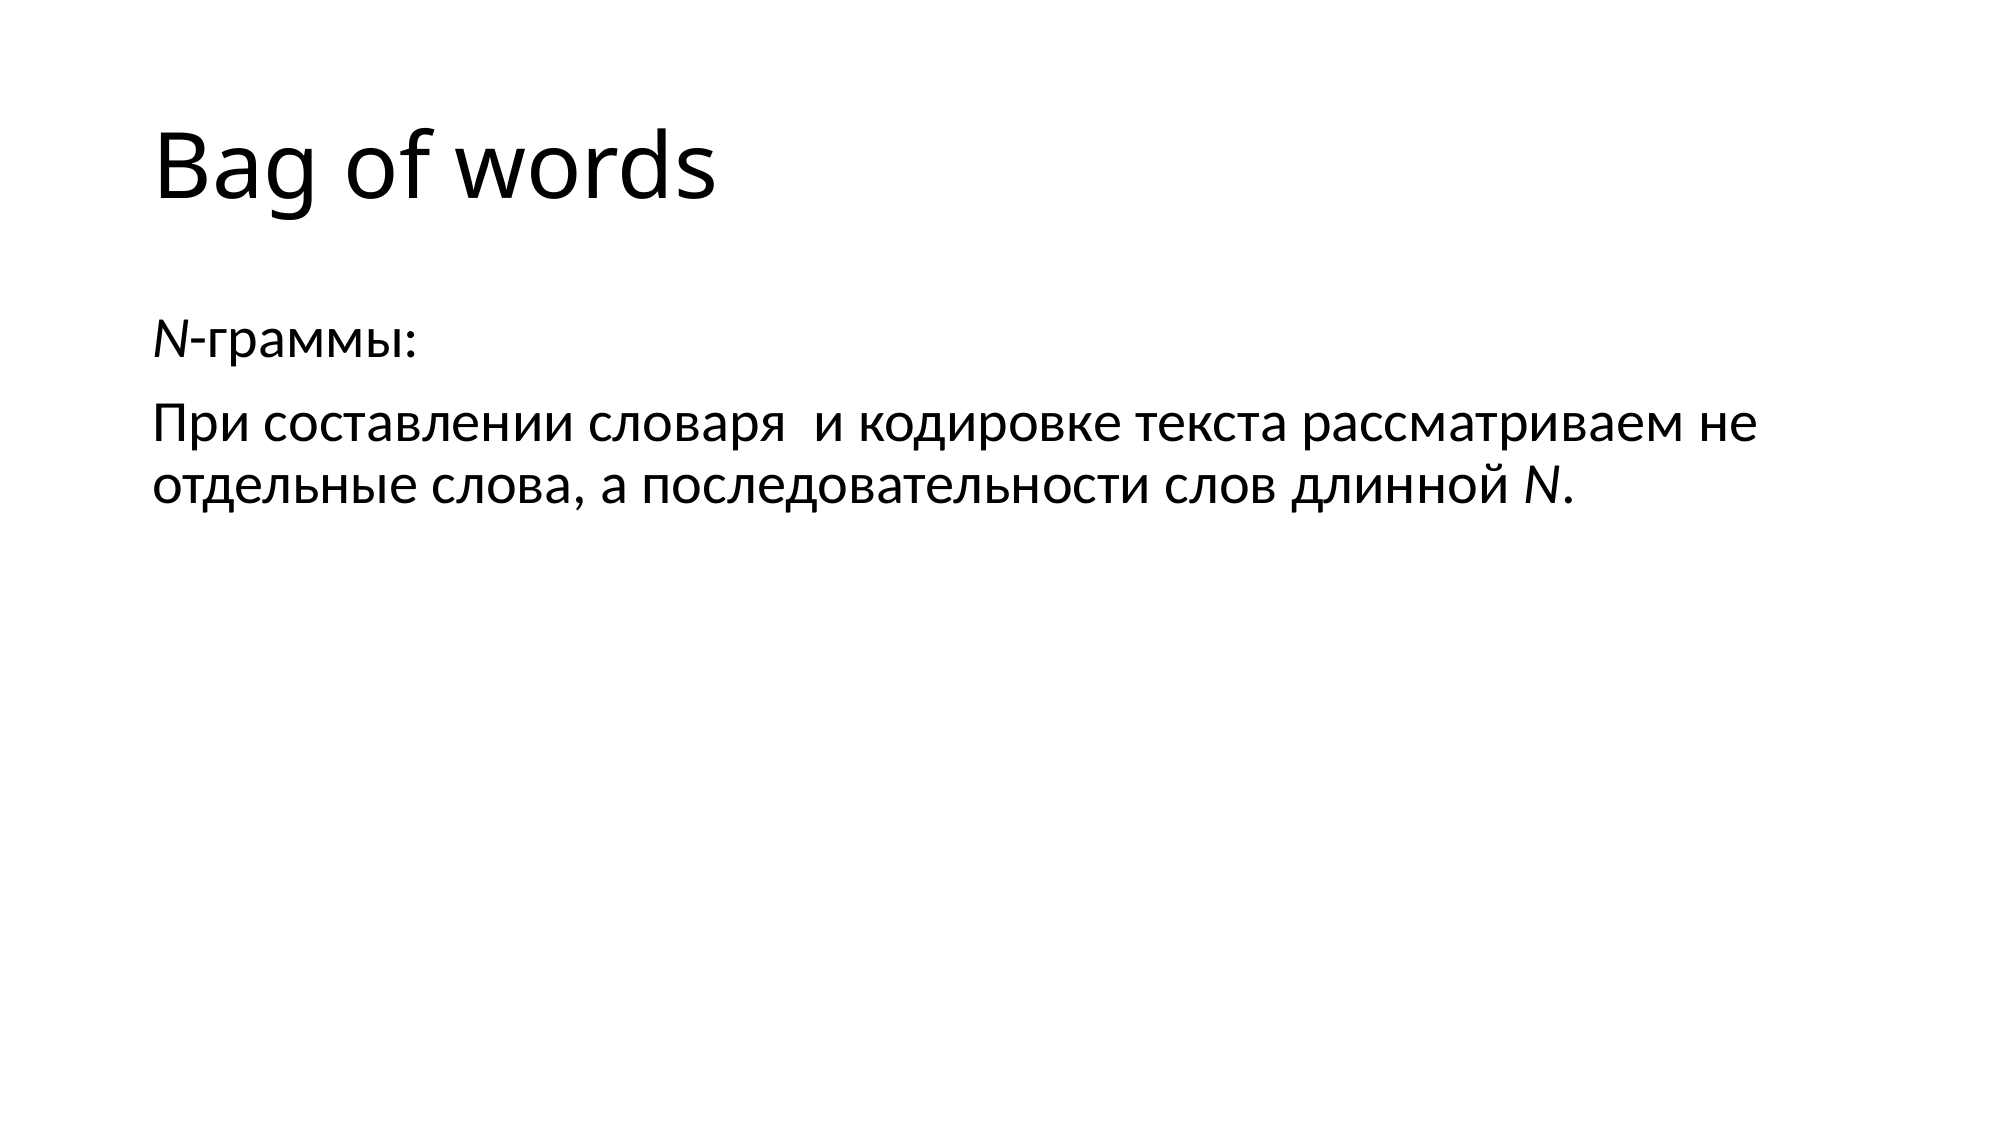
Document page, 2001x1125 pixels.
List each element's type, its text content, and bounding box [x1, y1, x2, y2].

title Bag of words [137, 59, 1863, 278]
list N-граммы: При составлении словаря и кодировке текста рассматриваем не отдельные слова, а последовательности слов длинной N. [137, 299, 1863, 1014]
